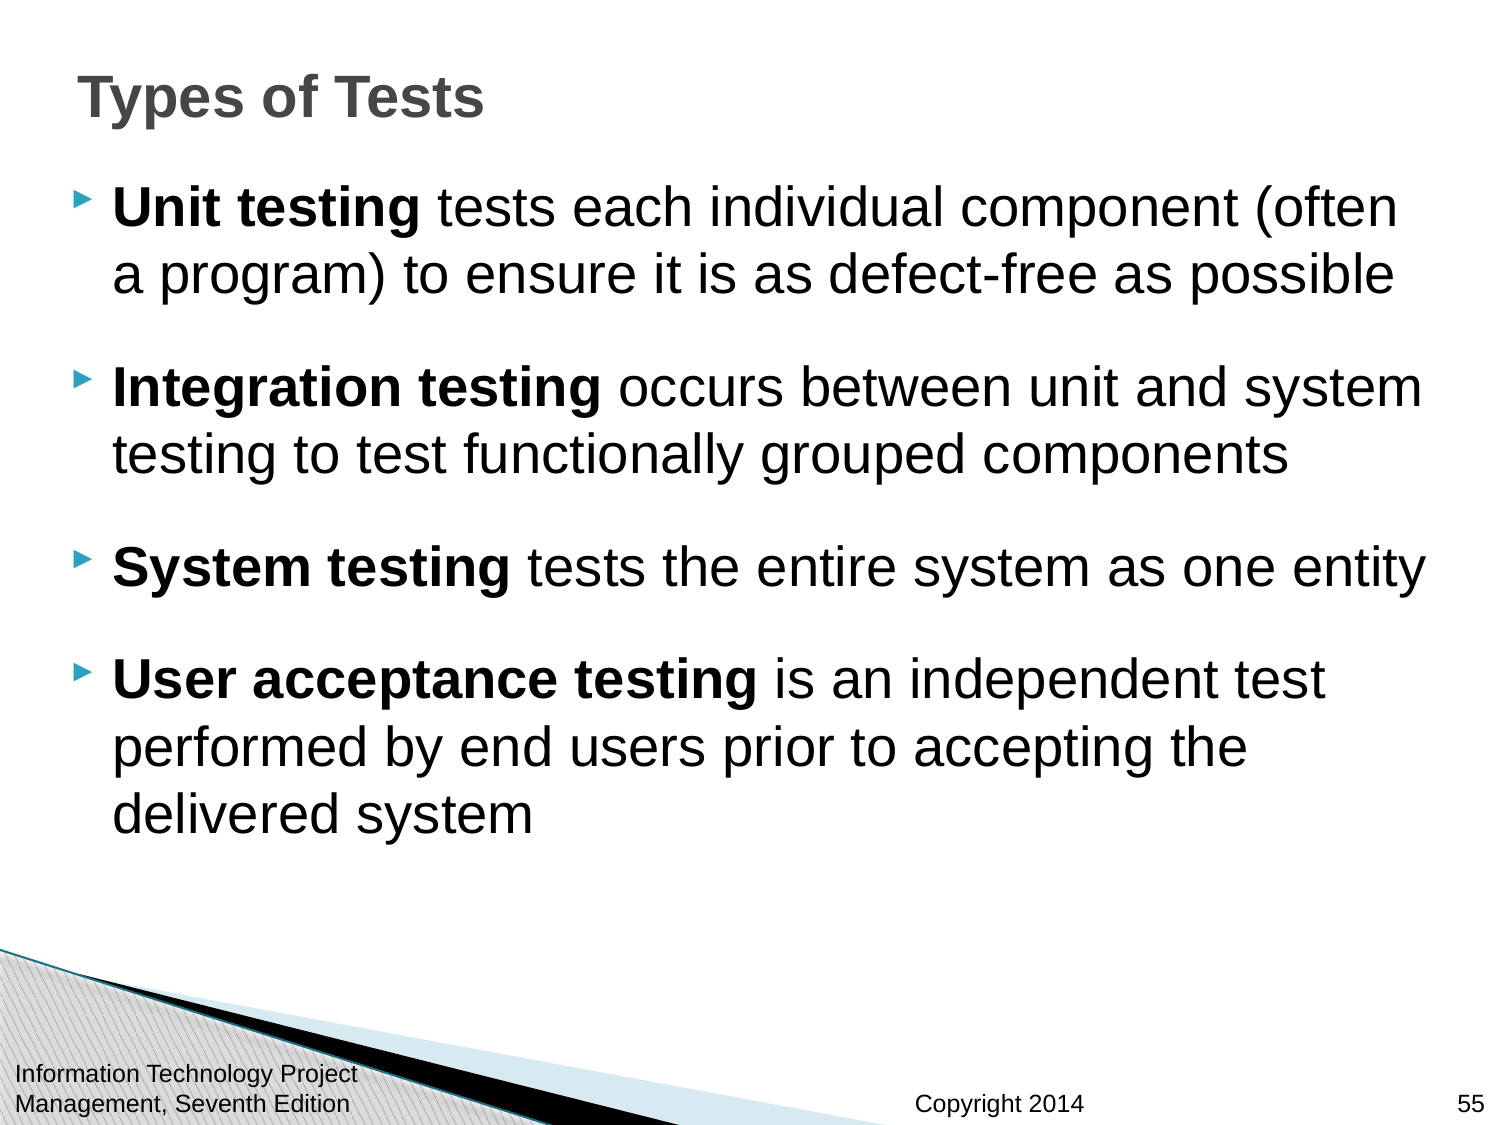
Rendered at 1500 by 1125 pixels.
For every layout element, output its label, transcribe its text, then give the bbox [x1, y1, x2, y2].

title Types of Tests [62, 50, 1438, 138]
footer Information Technology Project Management, Seventh Edition [0, 1065, 425, 1125]
list Unit testing tests each individual component (often a program) to ensure it is as defect-free as possible Integration testing occurs between unit and system testing to test functionally grouped components System testing tests the entire system as one entity User acceptance testing is an independent test performed by end users prior to accepting the delivered system [37, 162, 1451, 949]
slide_number 55 [1408, 1065, 1500, 1125]
